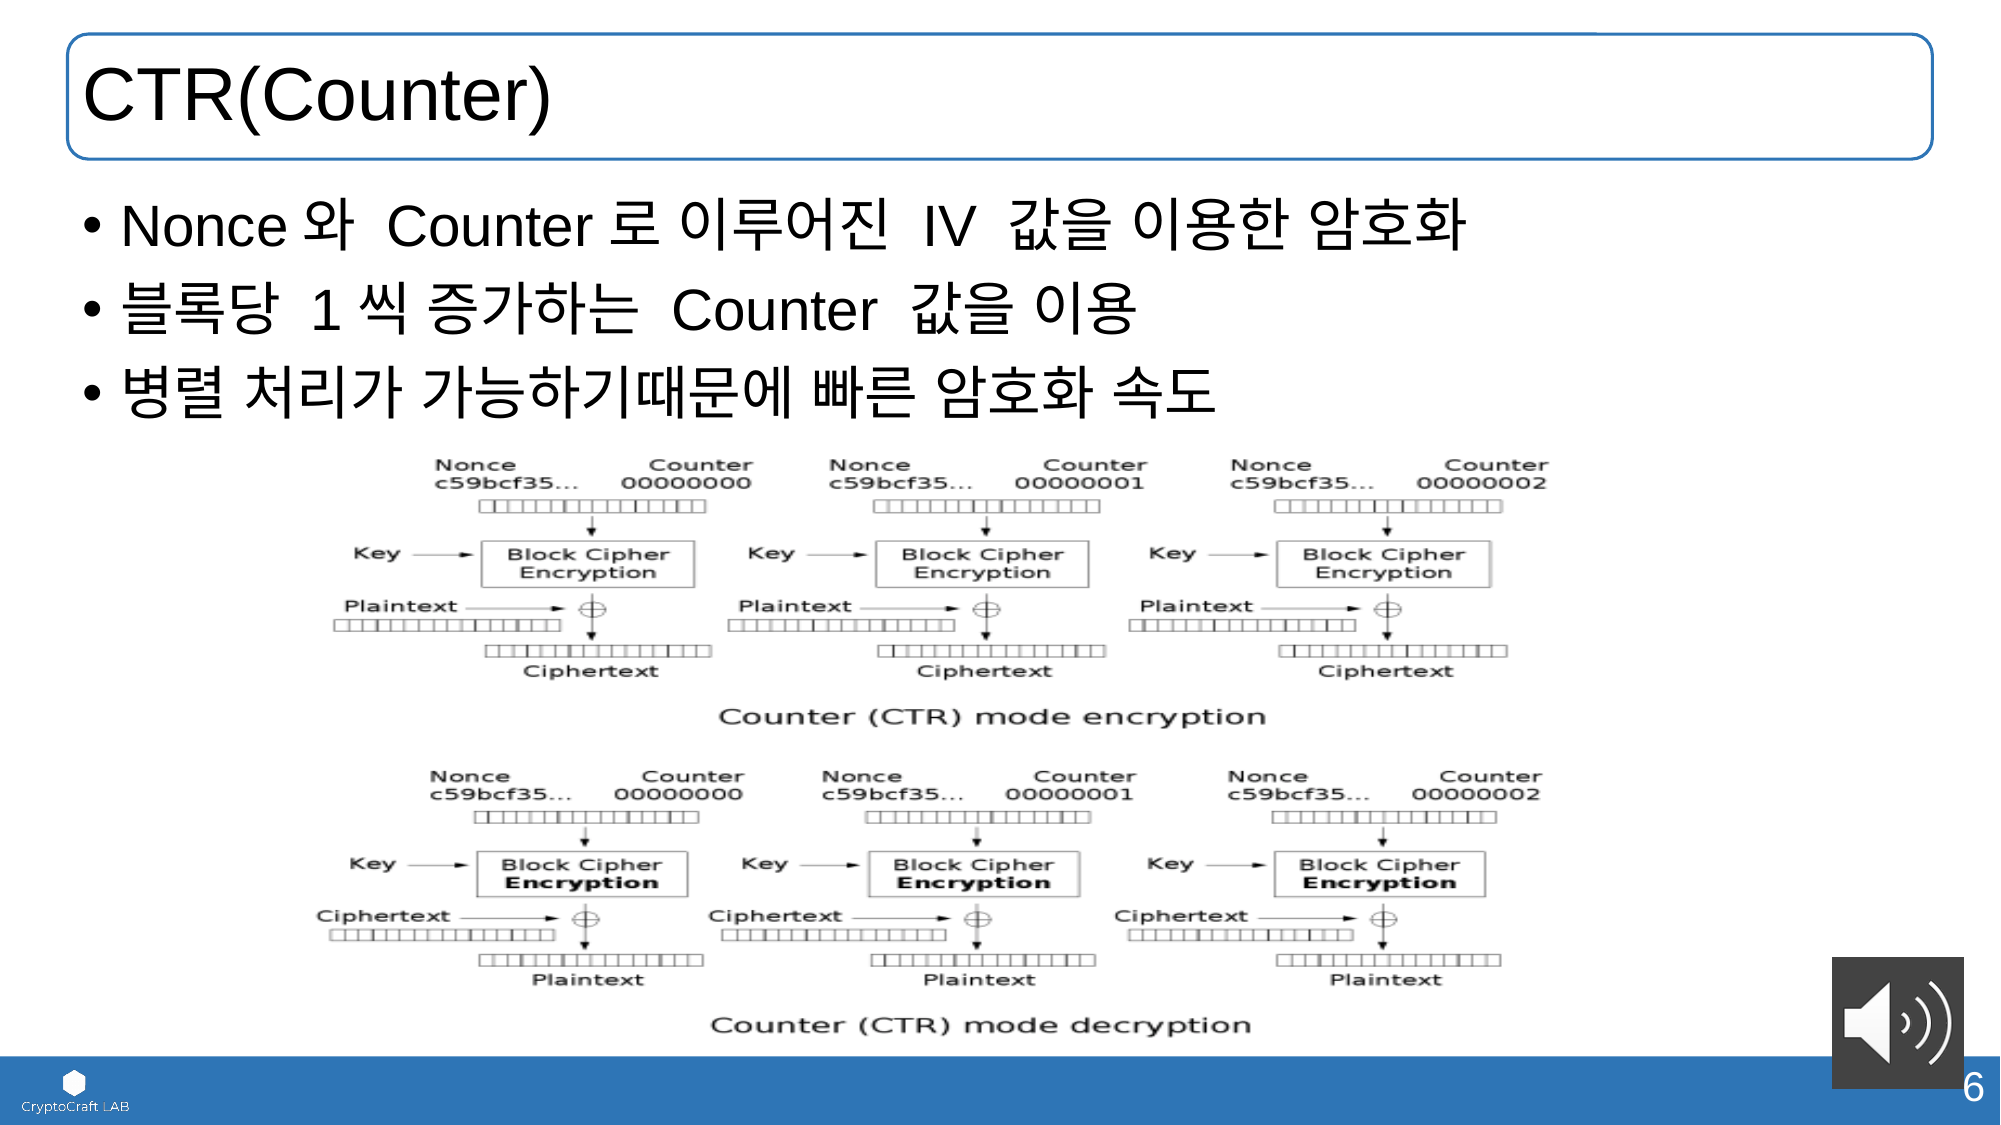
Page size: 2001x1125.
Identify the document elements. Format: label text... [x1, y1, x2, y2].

title CTR(Counter) [67, 34, 1933, 160]
list Nonce와 Counter로 이루어진 IV 값을 이용한 암호화 블록당 1씩 증가하는 Counter 값을 이용 병렬 처리가 가능하기때문에 빠른 암호화 속도 [67, 189, 1933, 1019]
picture [1831, 956, 1965, 1090]
picture [13, 1061, 138, 1123]
picture [310, 453, 1554, 1048]
